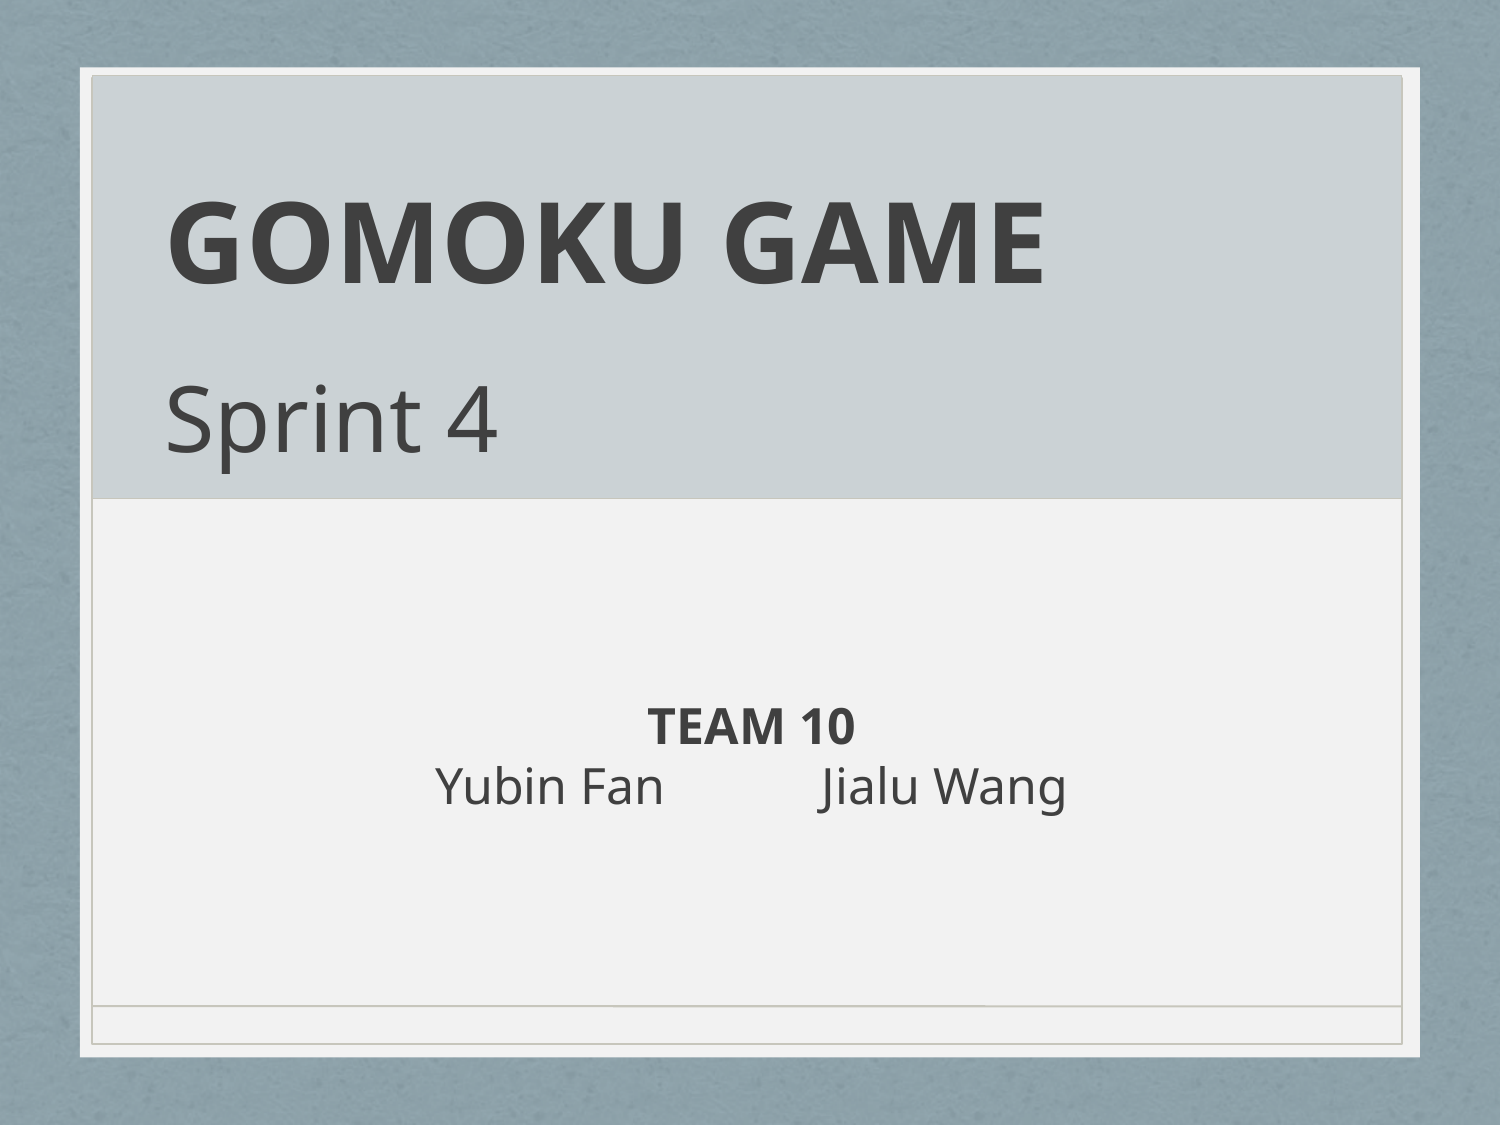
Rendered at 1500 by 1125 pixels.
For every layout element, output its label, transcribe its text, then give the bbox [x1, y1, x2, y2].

picture [0, 0, 1500, 1125]
text_box TEAM 10 Yubin Fan Jialu Wang [150, 687, 1355, 850]
text_box GOMOKU GAME Sprint 4 [150, 112, 1355, 478]
